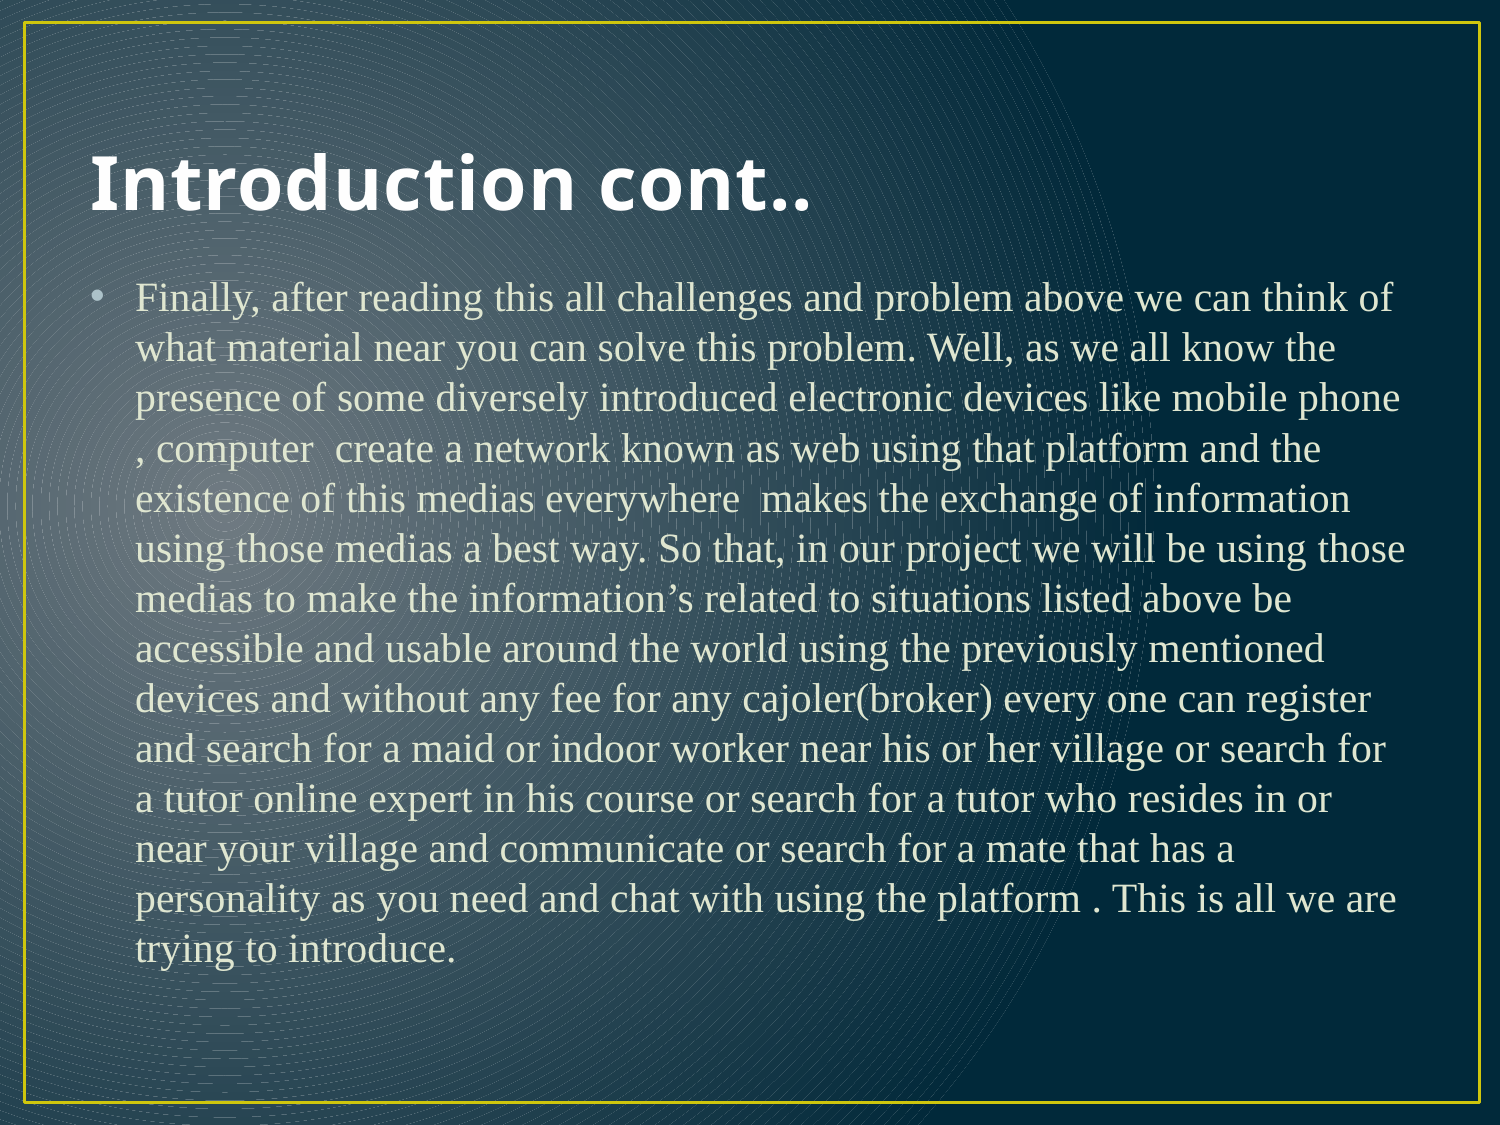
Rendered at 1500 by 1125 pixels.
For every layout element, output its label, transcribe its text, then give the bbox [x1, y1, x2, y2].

list Finally, after reading this all challenges and problem above we can think of what material near you can solve this problem. Well, as we all know the presence of some diversely introduced electronic devices like mobile phone , computer create a network known as web using that platform and the existence of this medias everywhere makes the exchange of information using those medias a best way. So that, in our project we will be using those medias to make the information’s related to situations listed above be accessible and usable around the world using the previously mentioned devices and without any fee for any cajoler(broker) every one can register and search for a maid or indoor worker near his or her village or search for a tutor online expert in his course or search for a tutor who resides in or near your village and communicate or search for a mate that has a personality as you need and chat with using the platform . This is all we are trying to introduce. [75, 262, 1425, 1005]
title Introduction cont.. [75, 45, 1425, 233]
